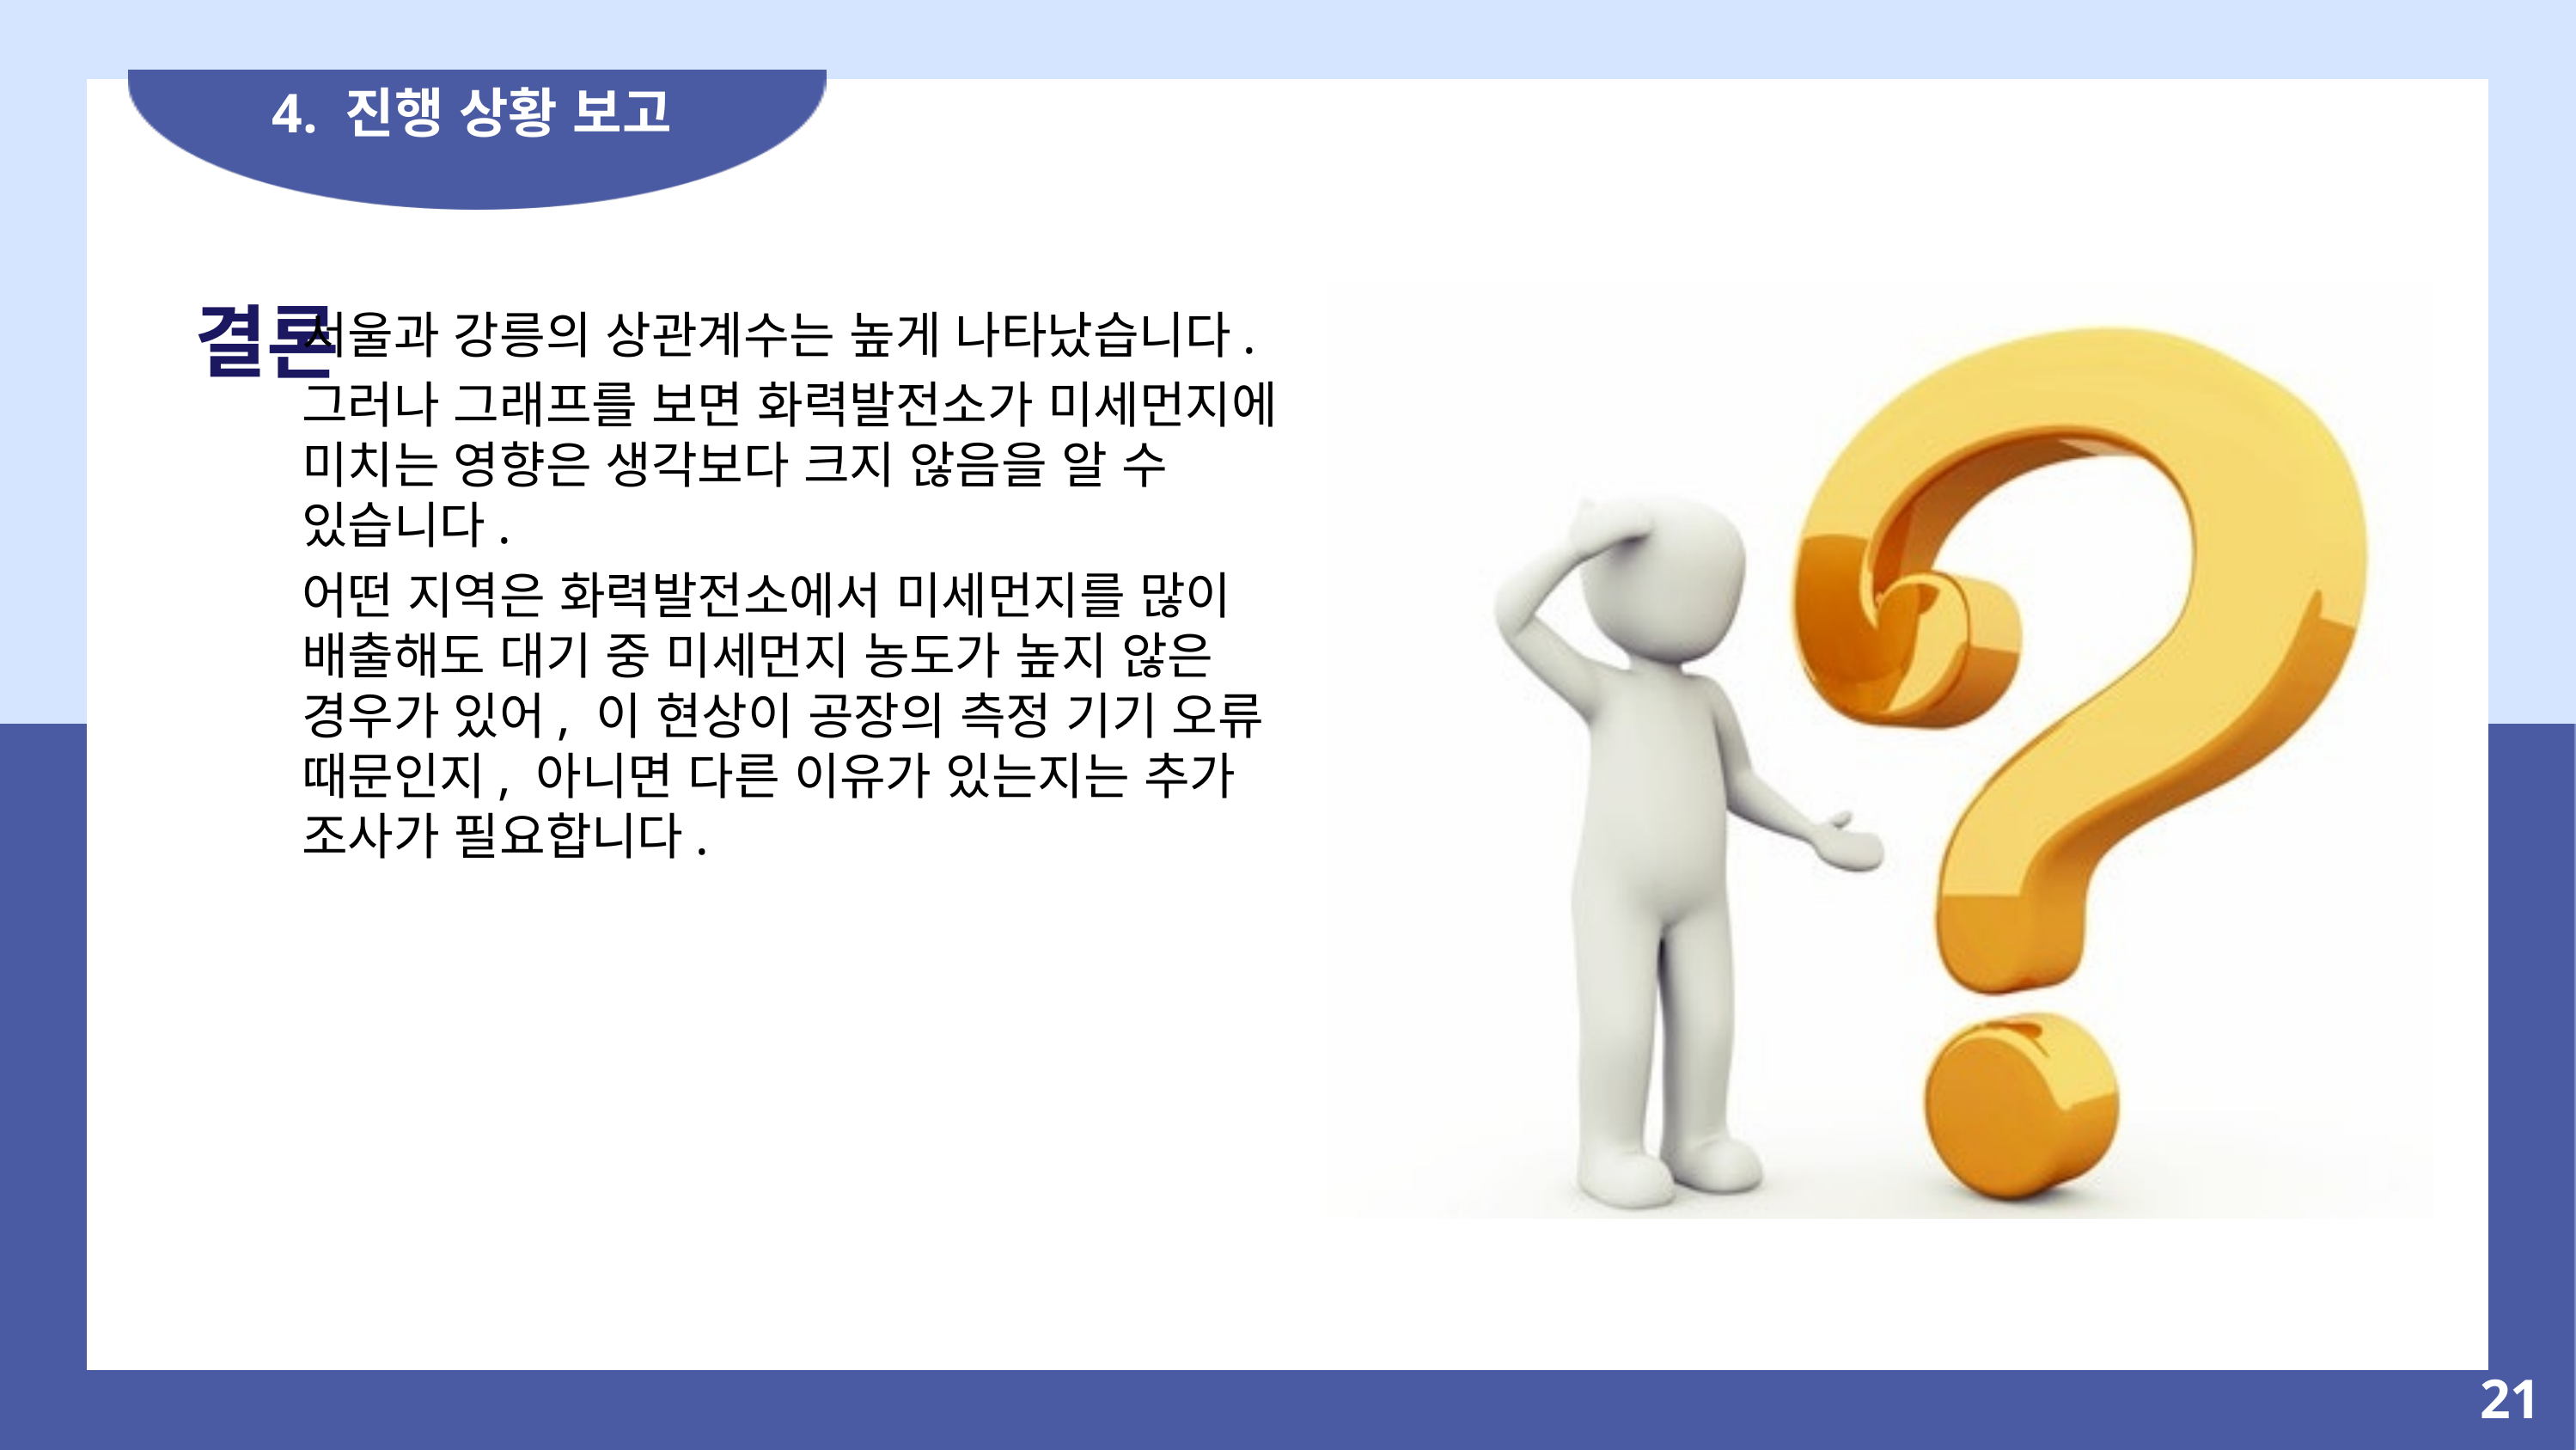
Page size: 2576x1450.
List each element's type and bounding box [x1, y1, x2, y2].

text_box [127, 69, 827, 210]
picture [1326, 283, 2433, 1220]
text_box [87, 78, 2488, 1370]
table_cell [82, 724, 2492, 1380]
text_box [0, 724, 2576, 1450]
